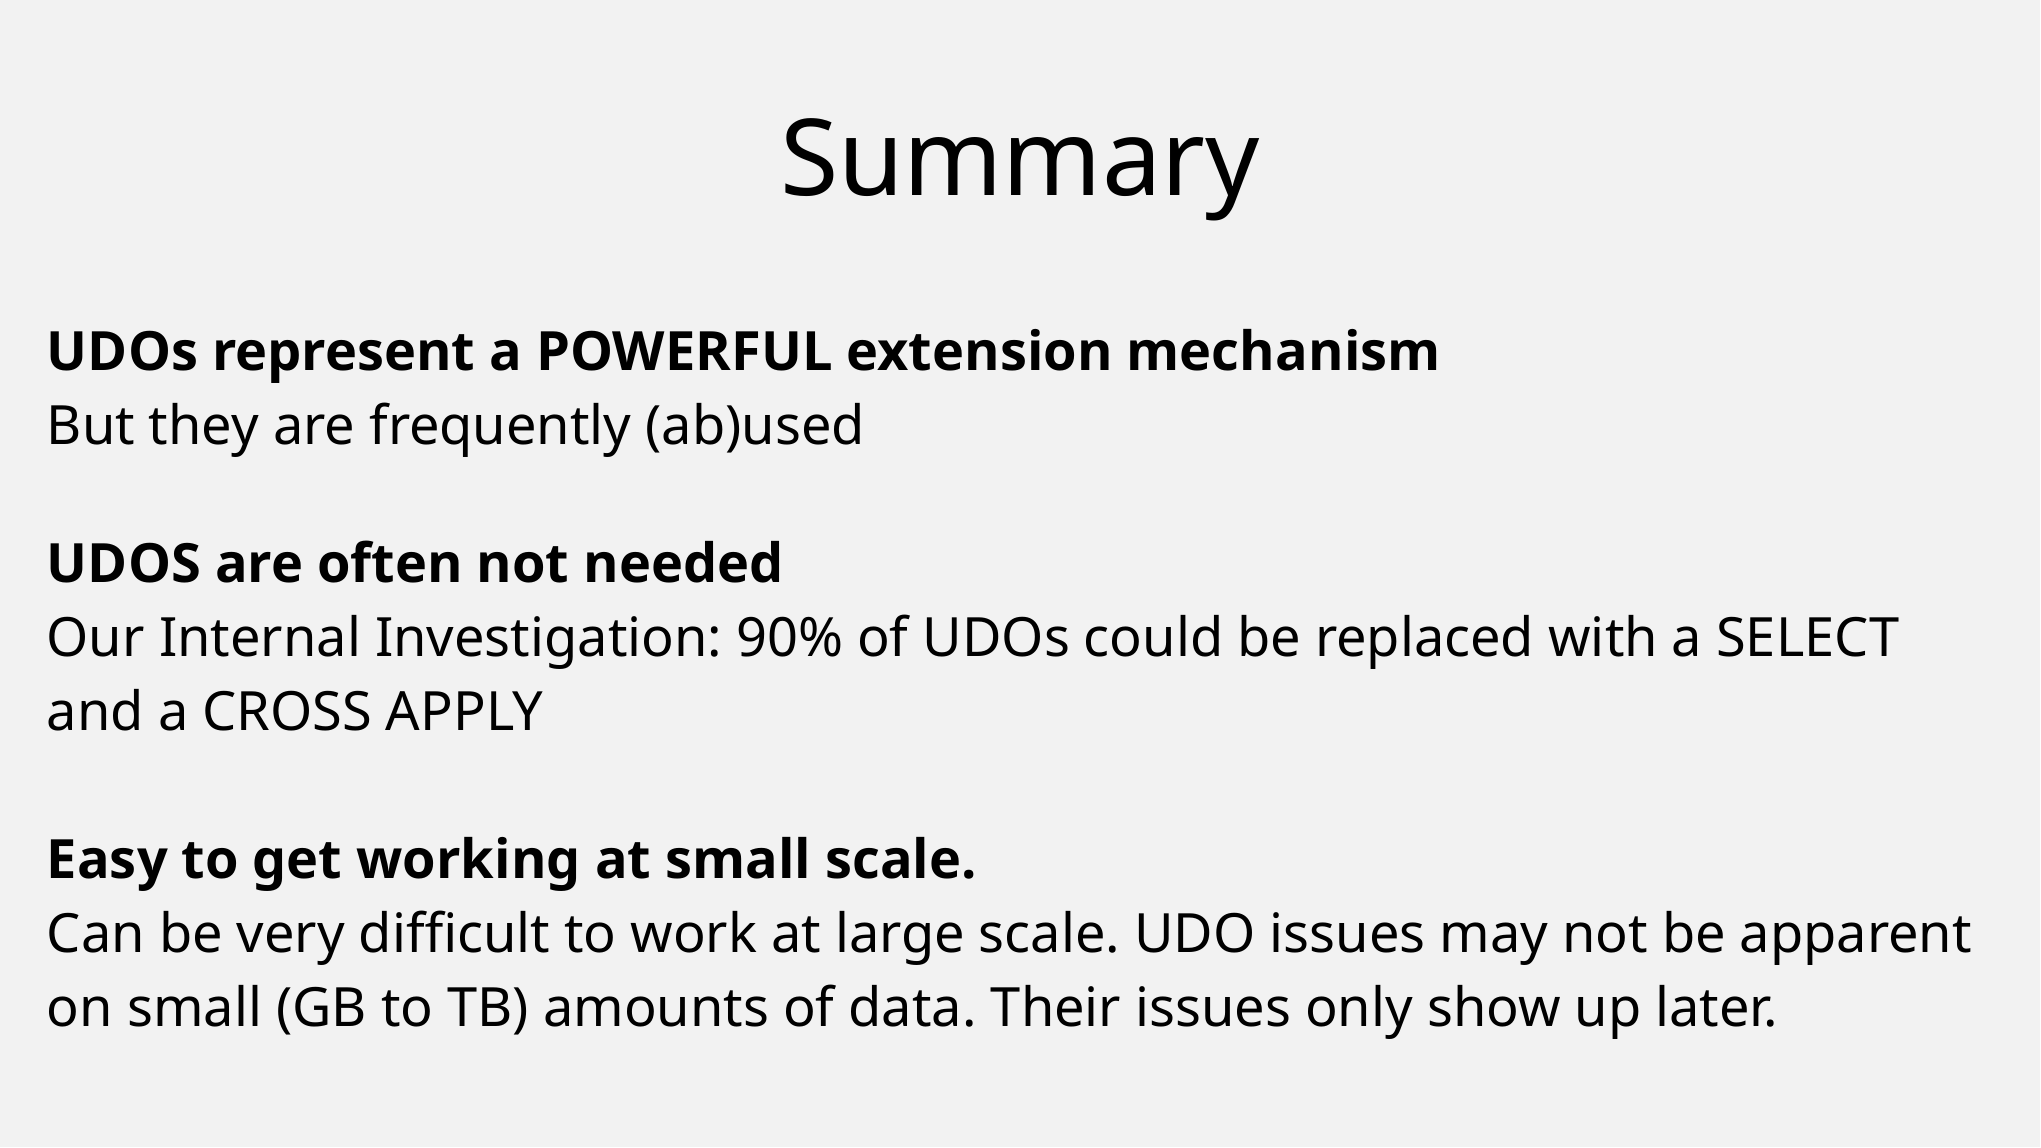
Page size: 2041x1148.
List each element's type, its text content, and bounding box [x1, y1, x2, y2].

title Summary [31, 31, 2009, 281]
list UDOs represent a POWERFUL extension mechanism But they are frequently (ab)used UDOS are often not needed Our Internal Investigation: 90% of UDOs could be replaced with a SELECT and a CROSS APPLY Easy to get working at small scale. Can be very difficult to work at large scale. UDO issues may not be apparent on small (GB to TB) amounts of data. Their issues only show up later. [31, 305, 2009, 1052]
